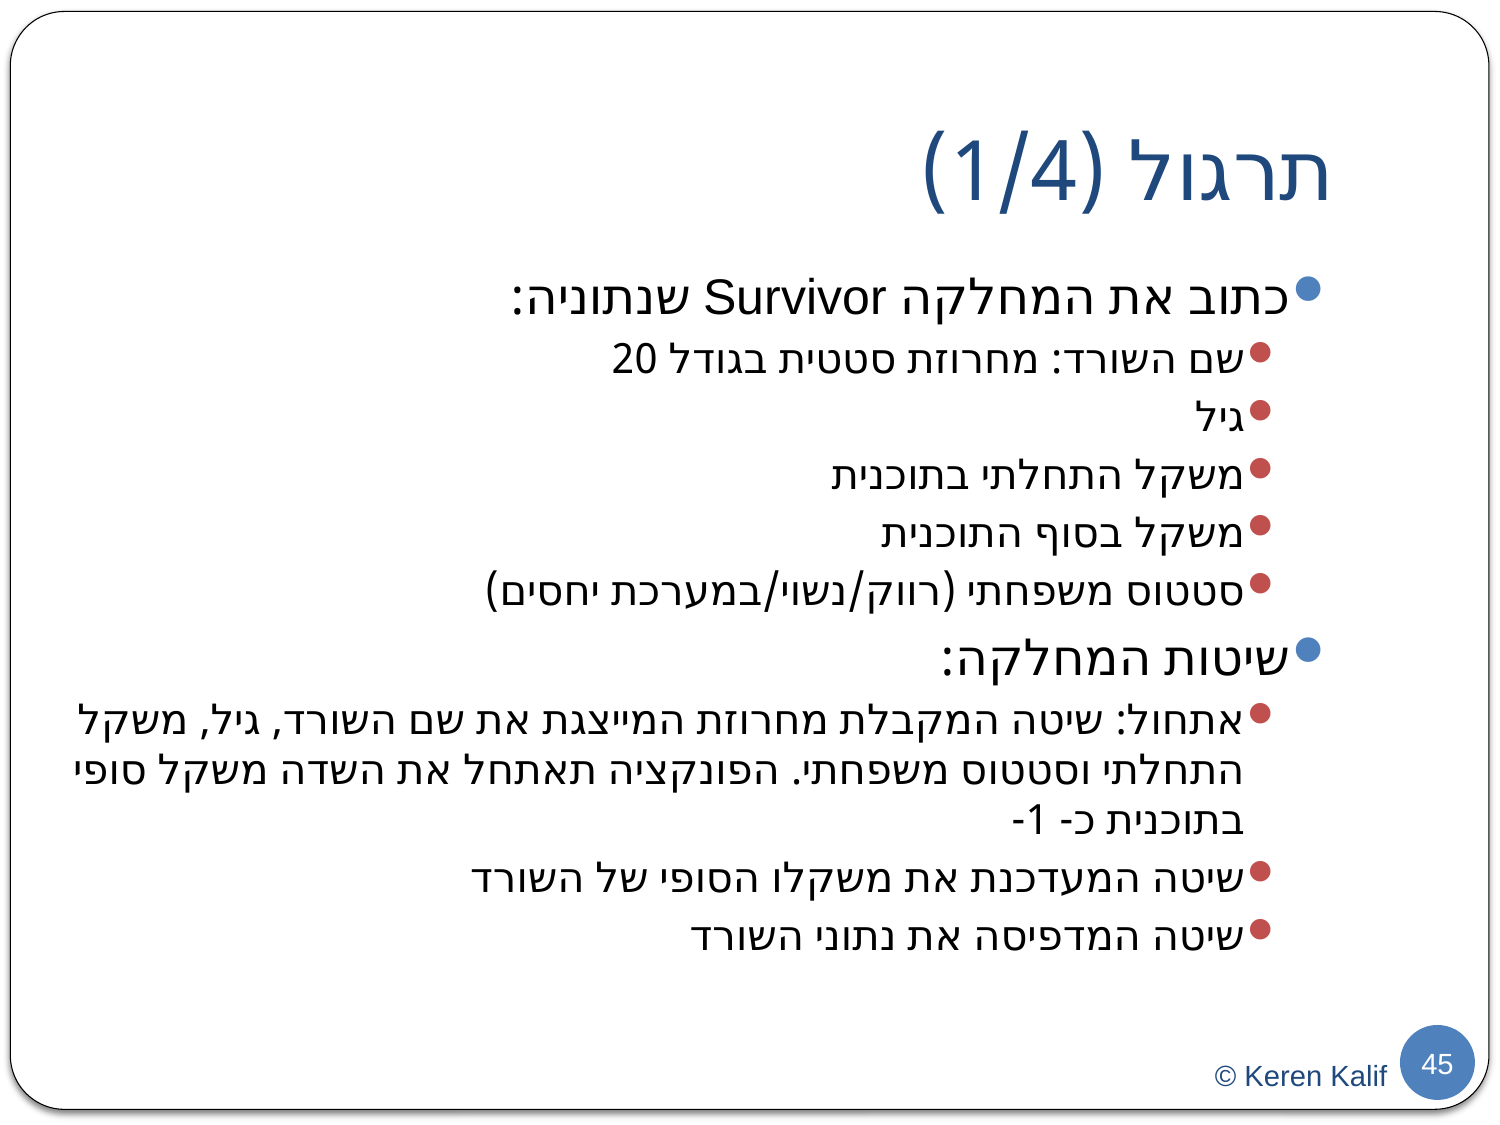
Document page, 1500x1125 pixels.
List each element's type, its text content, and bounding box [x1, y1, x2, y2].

footer © Keren Kalif [1200, 1037, 1500, 1113]
slide_number 45 [1399, 1024, 1475, 1100]
text_box תרגול (1/4) [0, 45, 1350, 233]
text_box כתוב את המחלקה Survivor שנתוניה: שם השורד: מחרוזת סטטית בגודל 20 גיל משקל התחלתי בתוכנית משקל בסוף התוכנית סטטוס משפחתי (רווק/נשוי/במערכת יחסים) שיטות המחלקה: אתחול: שיטה המקבלת מחרוזת המייצגת את שם השורד, גיל, משקל התחלתי וסטטוס משפחתי. הפונקציה תאתחל את השדה משקל סופי בתוכנית כ- 1- שיטה המעדכנת את משקלו הסופי של השורד שיטה המדפיסה את נתוני השורד [0, 256, 1350, 1000]
